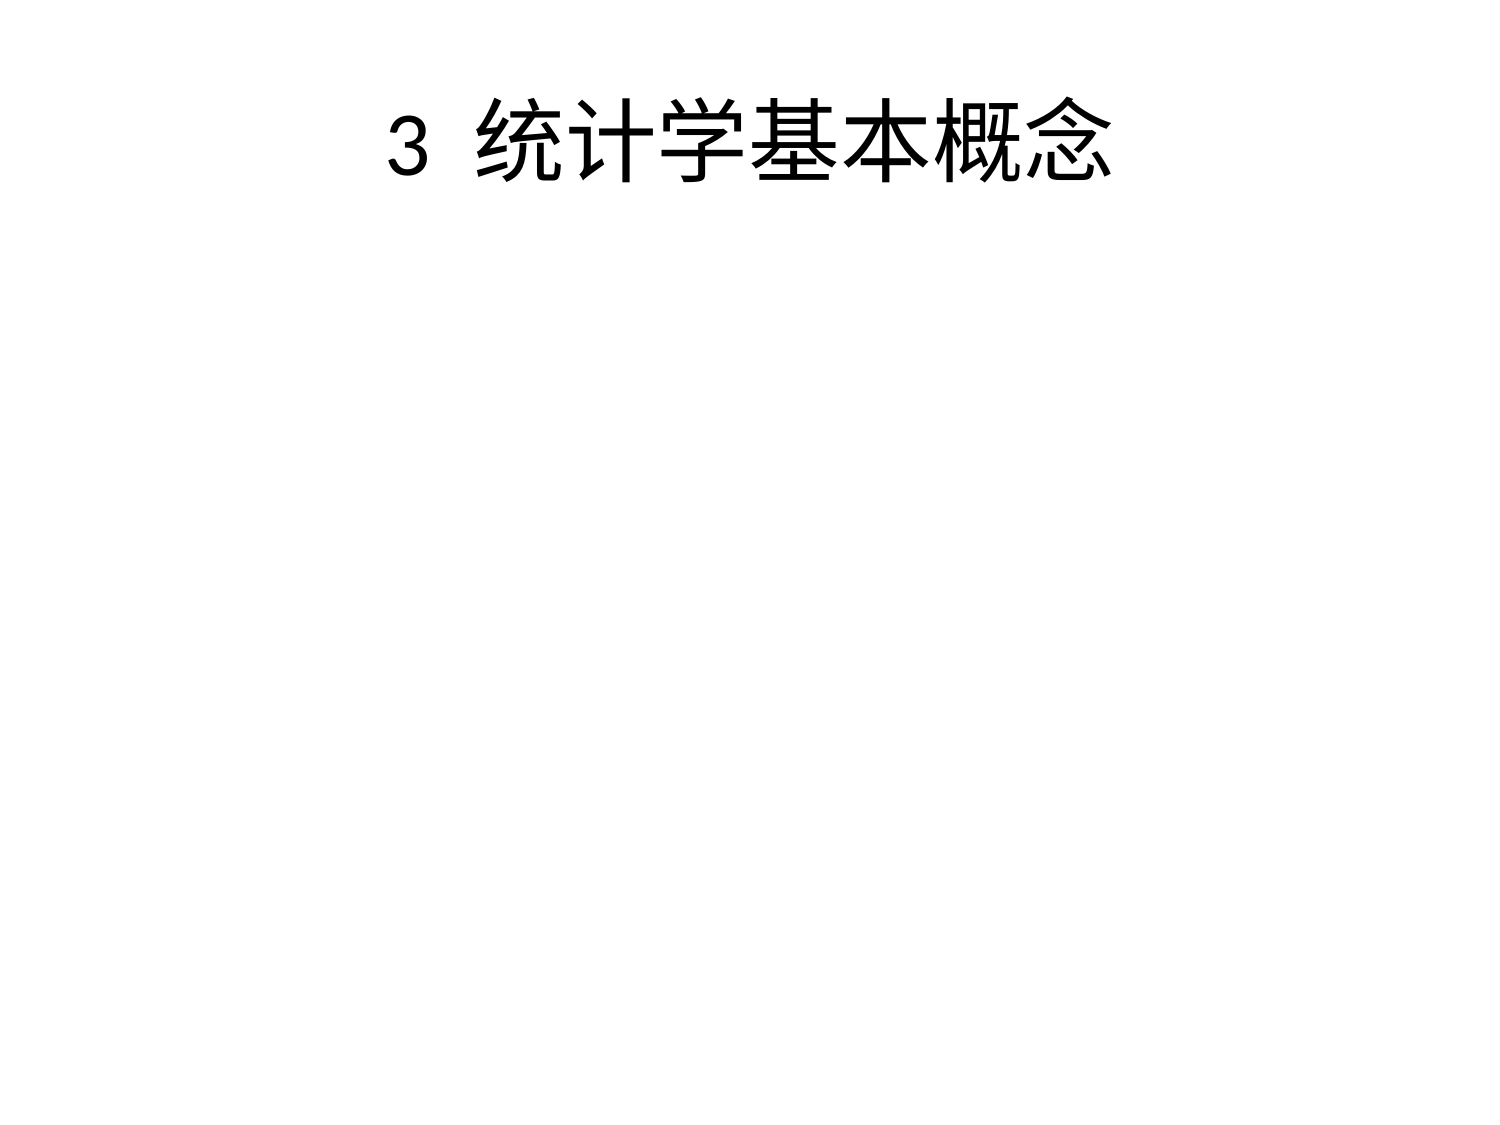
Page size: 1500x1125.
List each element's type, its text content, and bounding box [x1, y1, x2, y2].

title 3 统计学基本概念 [75, 45, 1425, 233]
